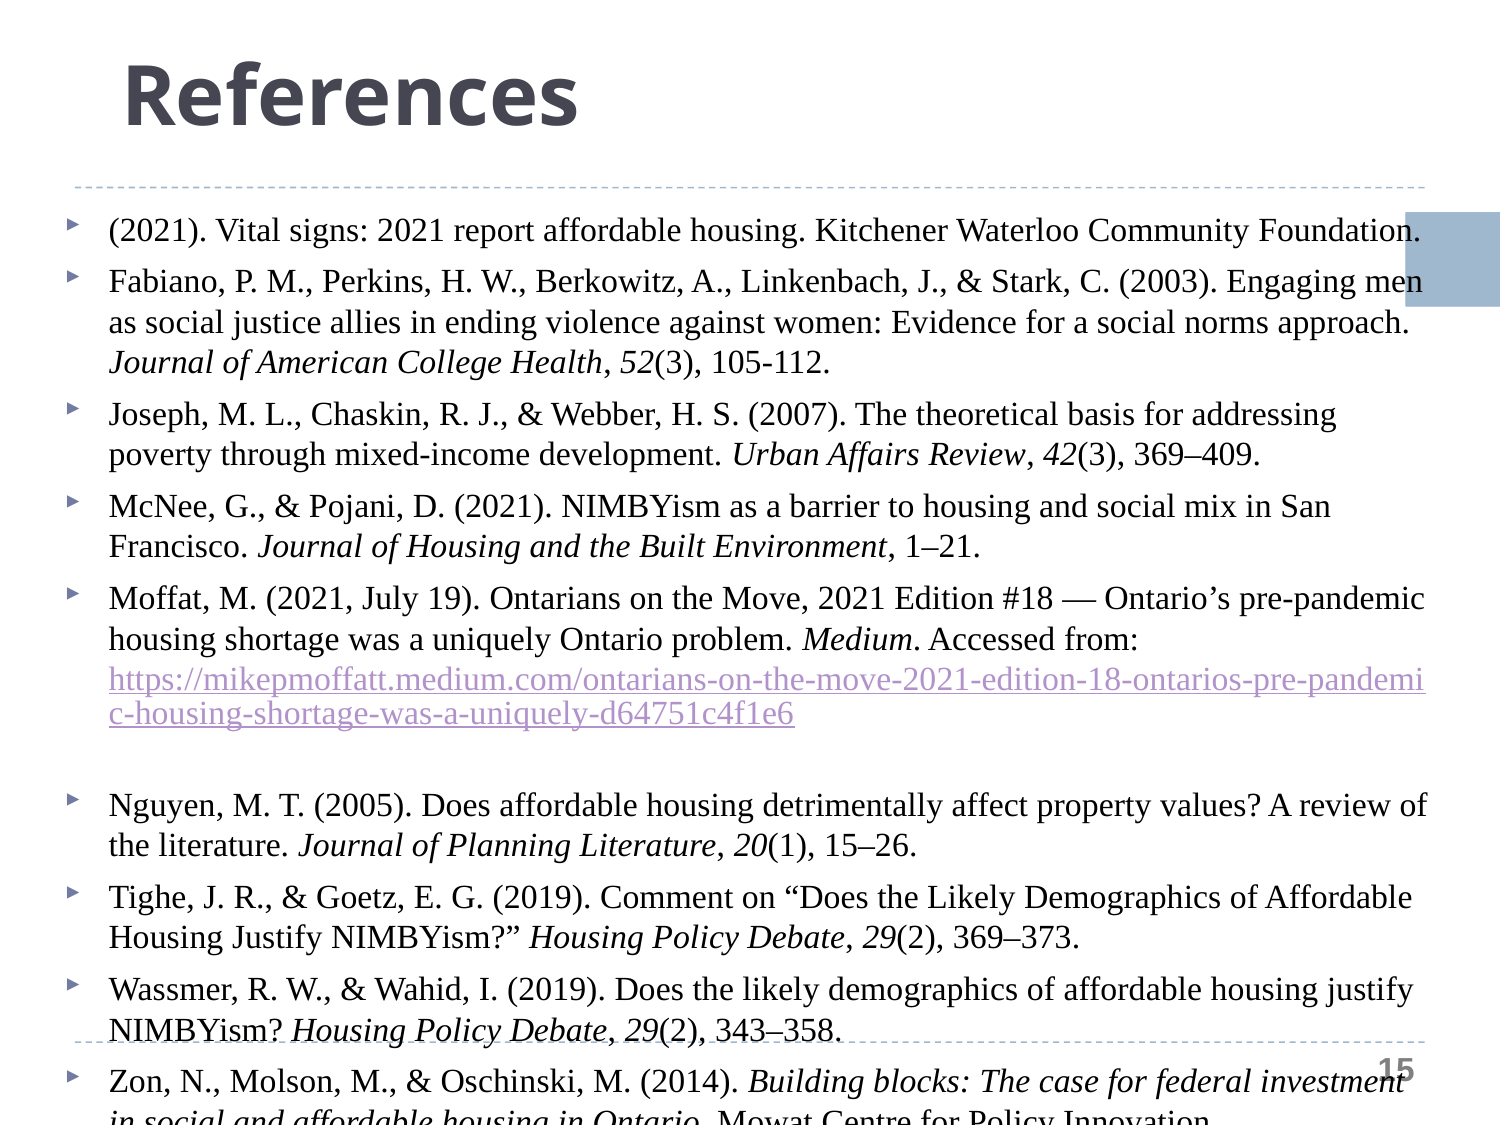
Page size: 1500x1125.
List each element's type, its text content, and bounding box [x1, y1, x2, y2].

list (2021). Vital signs: 2021 report affordable housing. Kitchener Waterloo Community Foundation. Fabiano, P. M., Perkins, H. W., Berkowitz, A., Linkenbach, J., & Stark, C. (2003). Engaging men as social justice allies in ending violence against women: Evidence for a social norms approach. Journal of American College Health, 52(3), 105-112. Joseph, M. L., Chaskin, R. J., & Webber, H. S. (2007). The theoretical basis for addressing poverty through mixed-income development. Urban Affairs Review, 42(3), 369–409. McNee, G., & Pojani, D. (2021). NIMBYism as a barrier to housing and social mix in San Francisco. Journal of Housing and the Built Environment, 1–21. Moffat, M. (2021, July 19). Ontarians on the Move, 2021 Edition #18 — Ontario’s pre-pandemic housing shortage was a uniquely Ontario problem. Medium. Accessed from: https://mikepmoffatt.medium.com/ontarians-on-the-move-2021-edition-18-ontarios-pre-pandemic-housing-shortage-was-a-uniquely-d64751c4f1e6 Nguyen, M. T. (2005). Does affordable housing detrimentally affect property values? A review of the literature. Journal of Planning Literature, 20(1), 15–26. Tighe, J. R., & Goetz, E. G. (2019). Comment on “Does the Likely Demographics of Affordable Housing Justify NIMBYism?” Housing Policy Debate, 29(2), 369–373. Wassmer, R. W., & Wahid, I. (2019). Does the likely demographics of affordable housing justify NIMBYism? Housing Policy Debate, 29(2), 343–358. Zon, N., Molson, M., & Oschinski, M. (2014). Building blocks: The case for federal investment in social and affordable housing in Ontario. Mowat Centre for Policy Innovation. [50, 200, 1450, 1125]
title References [106, 0, 1394, 150]
